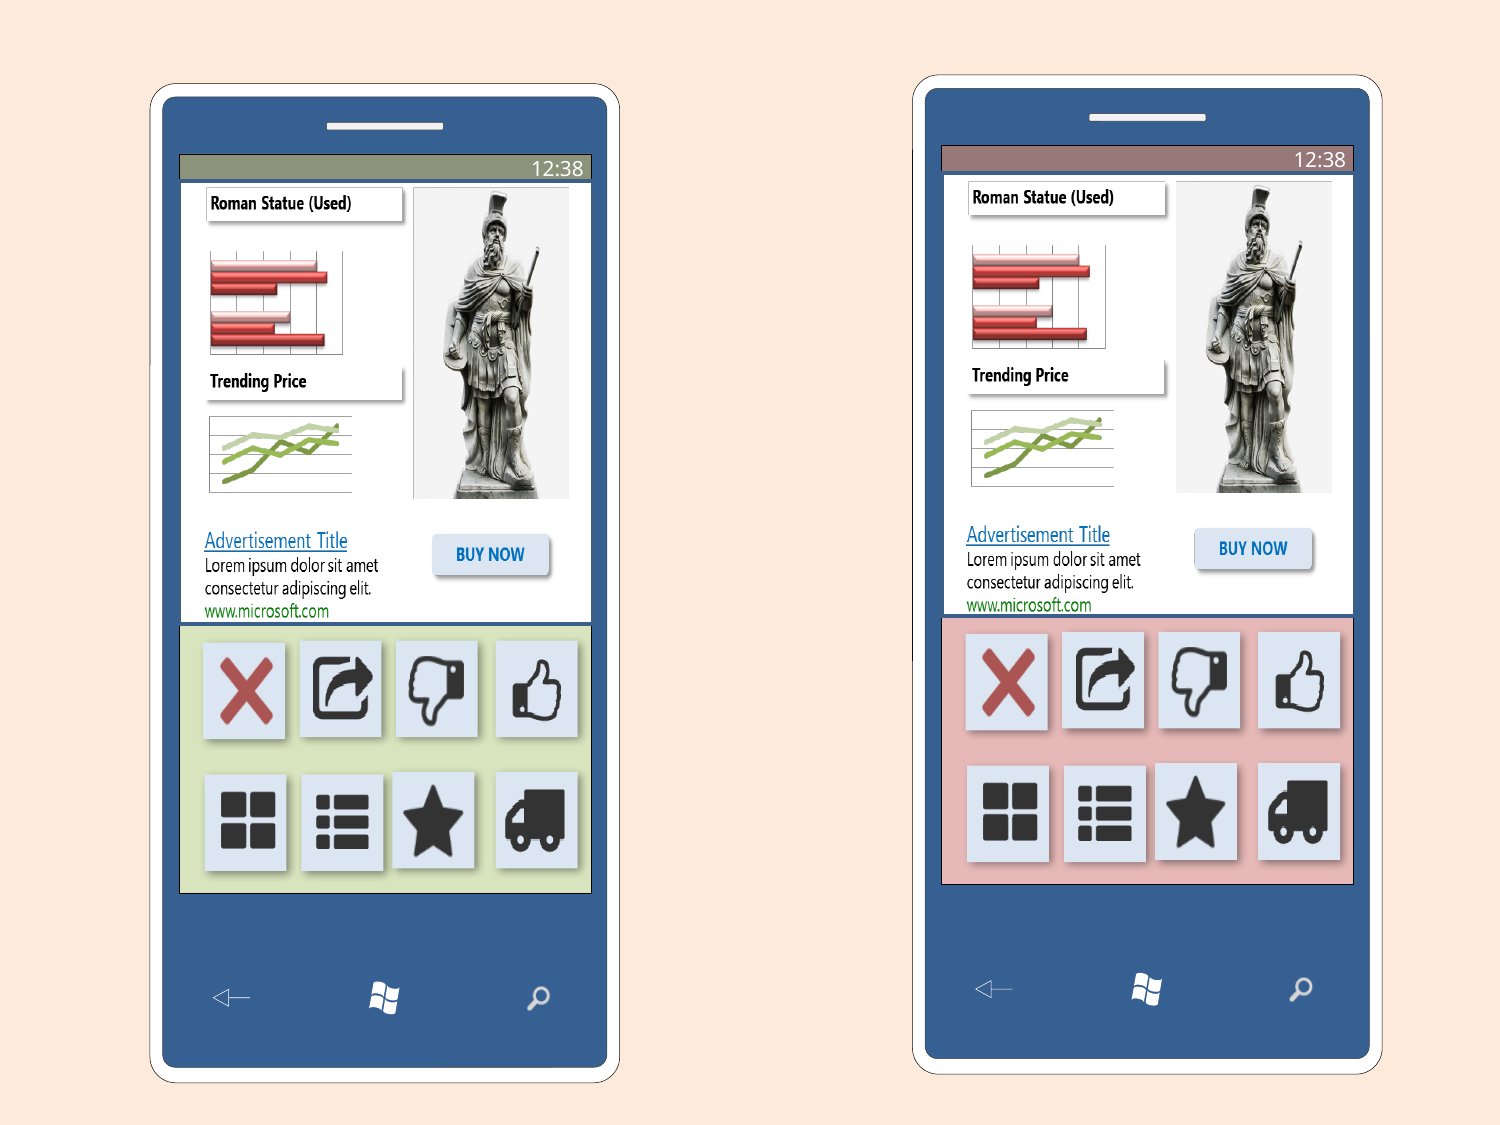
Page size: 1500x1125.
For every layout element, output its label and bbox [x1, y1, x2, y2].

text_box [941, 172, 1356, 863]
picture [194, 181, 569, 634]
text_box [912, 74, 1383, 1075]
picture [956, 174, 1332, 628]
text_box [178, 181, 594, 872]
text_box [149, 83, 620, 1084]
